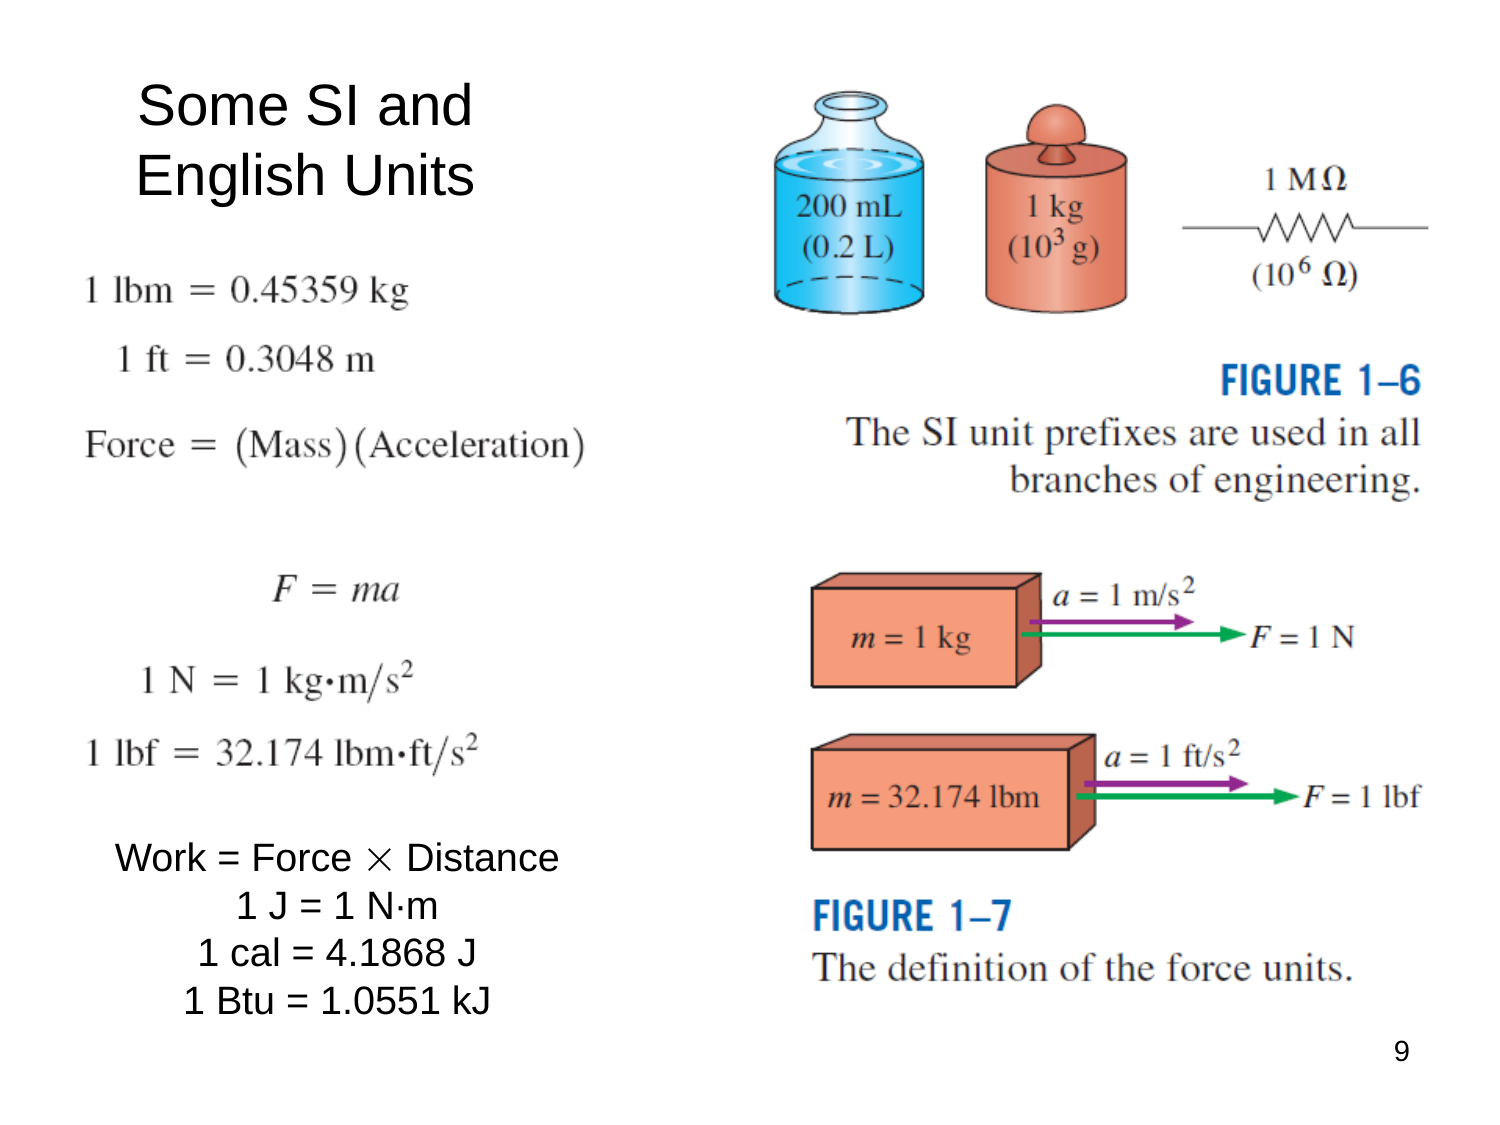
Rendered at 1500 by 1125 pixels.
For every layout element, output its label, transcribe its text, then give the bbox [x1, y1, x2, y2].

slide_number 9 [1074, 1024, 1426, 1103]
picture [754, 76, 1438, 513]
picture [74, 649, 491, 785]
picture [799, 562, 1434, 1001]
picture [74, 262, 421, 384]
text_box Work = Force  Distance 1 J = 1 N∙m 1 cal = 4.1868 J 1 Btu = 1.0551 kJ [74, 824, 600, 1030]
title Some SI and English Units [62, 75, 550, 200]
picture [74, 412, 598, 616]
